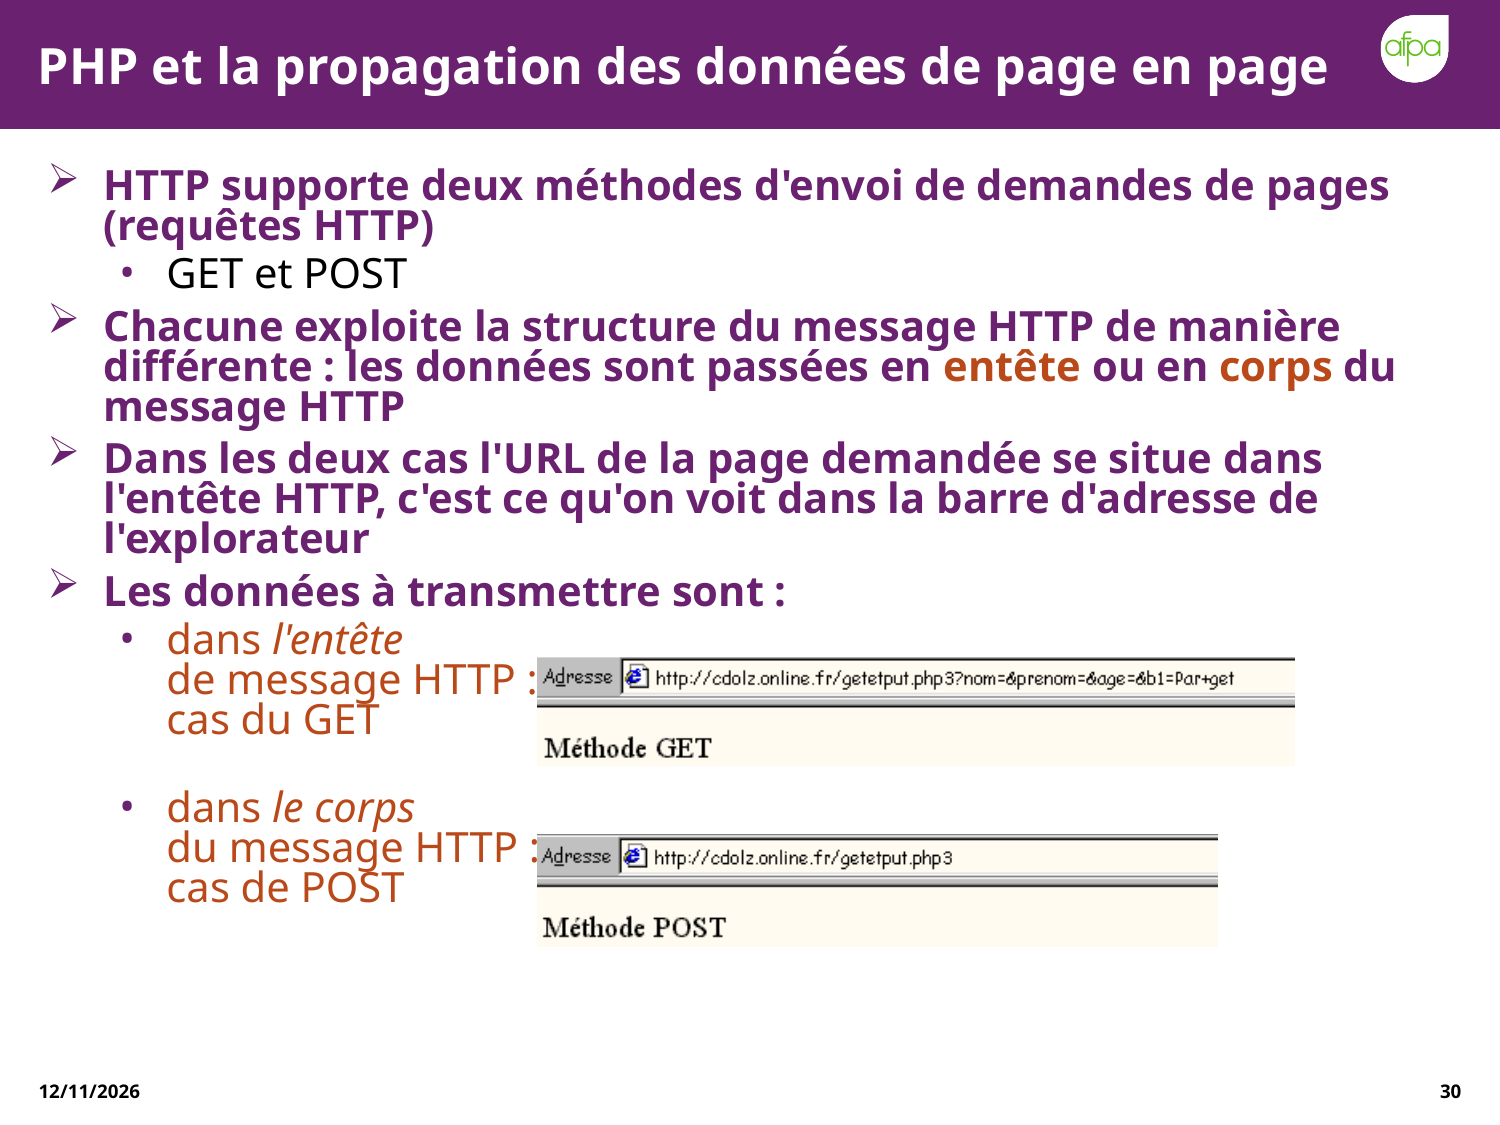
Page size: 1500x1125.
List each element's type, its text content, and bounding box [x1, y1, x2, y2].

picture [1379, 2, 1461, 95]
picture [537, 833, 1218, 947]
slide_number 30 [997, 1053, 1477, 1114]
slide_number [23, 1053, 200, 1114]
title PHP et la propagation des données de page en page [2, 0, 1365, 129]
text_box HTTP supporte deux méthodes d'envoi de demandes de pages (requêtes HTTP) GET et POST Chacune exploite la structure du message HTTP de manière différente : les données sont passées en entête ou en corps du message HTTP Dans les deux cas l'URL de la page demandée se situe dans l'entête HTTP, c'est ce qu'on voit dans la barre d'adresse de l'explorateur Les données à transmettre sont : dans l'entête de message HTTP : cas du GET dans le corps du message HTTP : cas de POST [29, 160, 1471, 1071]
picture [537, 656, 1295, 767]
